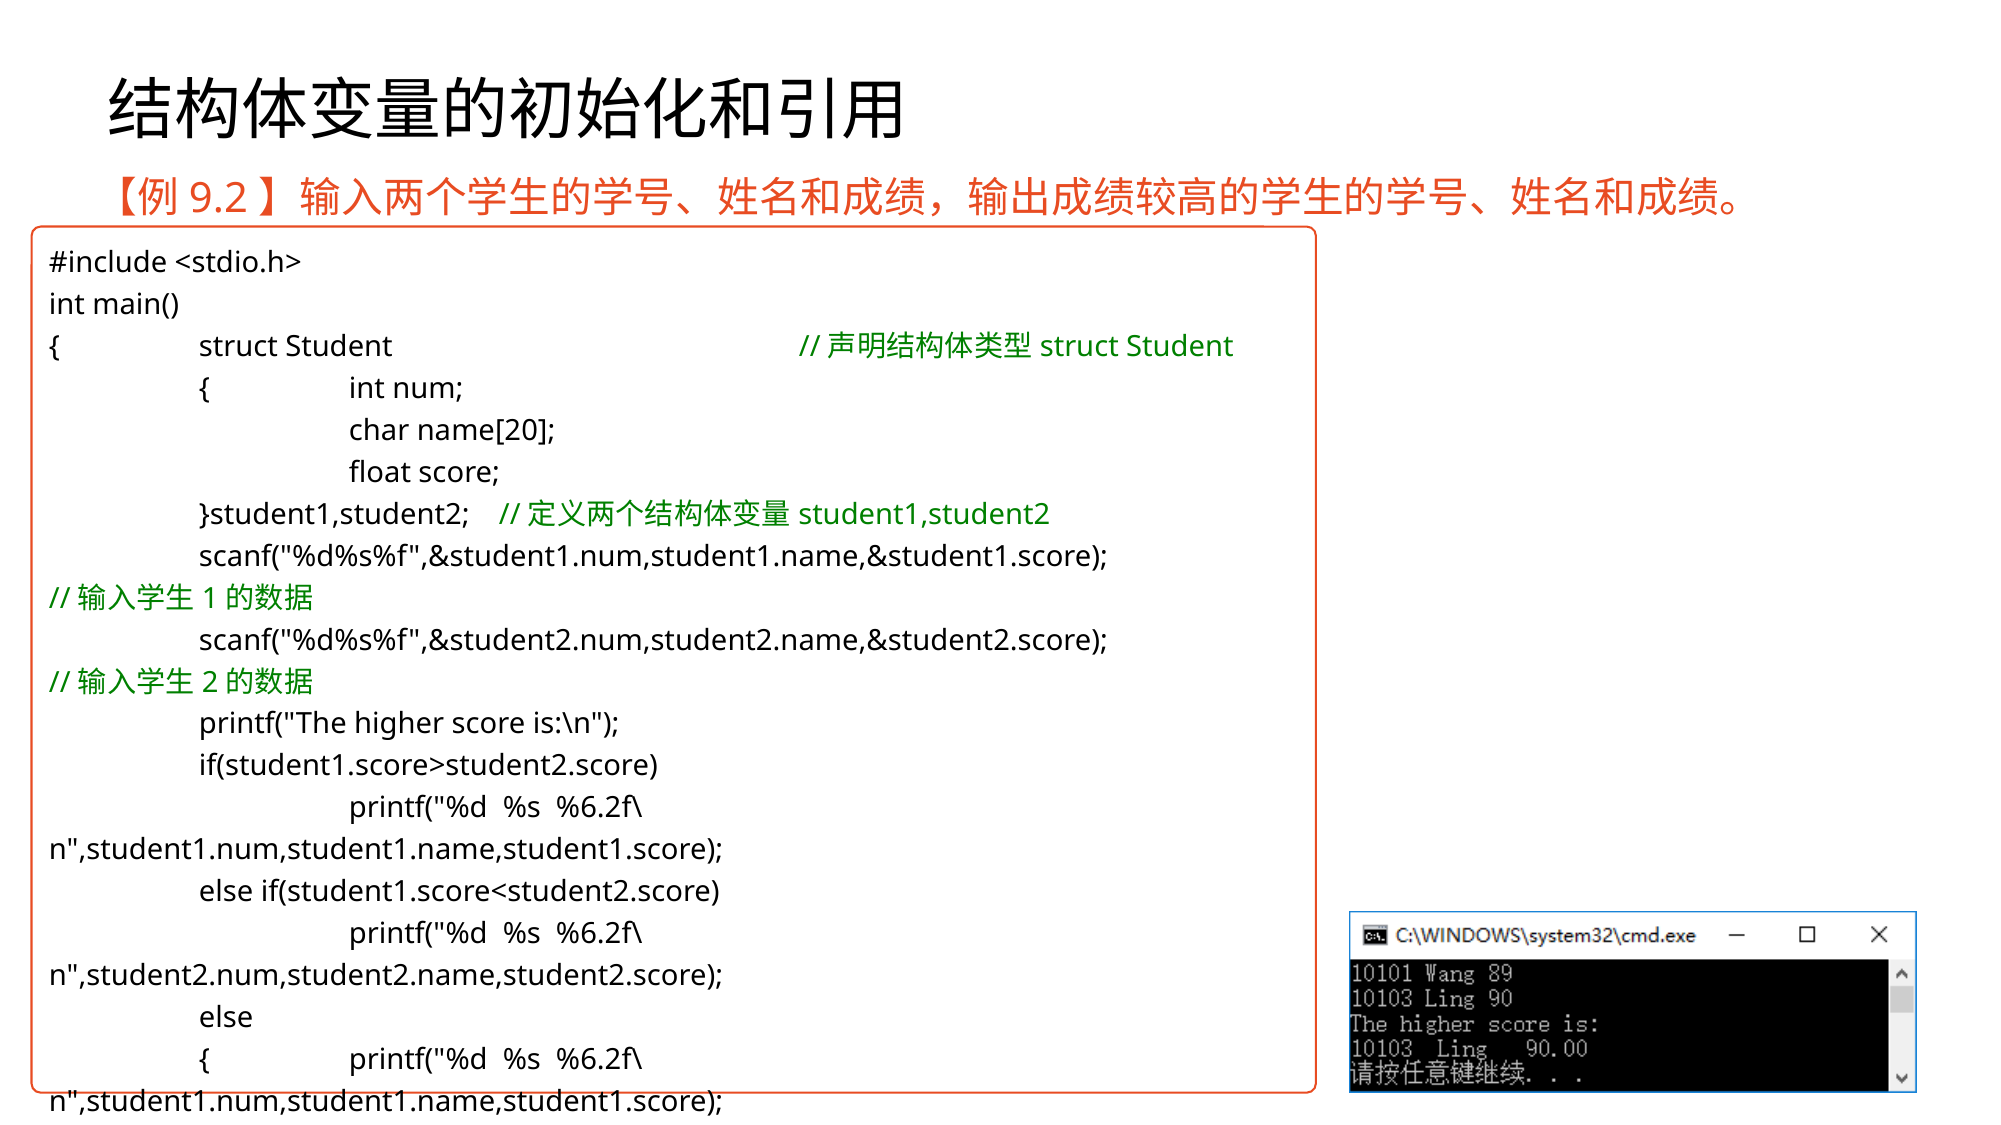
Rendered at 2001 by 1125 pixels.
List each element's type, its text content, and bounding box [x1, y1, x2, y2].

list 【例9.2】输入两个学生的学号、姓名和成绩，输出成绩较高的学生的学号、姓名和成绩。 [80, 153, 1831, 245]
picture [1349, 911, 1917, 1093]
text_box #include <stdio.h> int main() { struct Student //声明结构体类型struct Student { int num; char name[20]; float score; }student1,student2; //定义两个结构体变量student1,student2 scanf("%d%s%f",&student1.num,student1.name,&student1.score); //输入学生1的数据 scanf("%d%s%f",&student2.num,student2.name,&student2.score); //输入学生2的数据 printf("The higher score is:\n"); if(student1.score>student2.score) printf("%d %s %6.2f\n",student1.num,student1.name,student1.score); else if(student1.score<student2.score) printf("%d %s %6.2f\n",student2.num,student2.name,student2.score); else { printf("%d %s %6.2f\n",student1.num,student1.name,student1.score); printf("%d %s %6.2f\n",student2.num,student2.name,student2.score); } return 0; } [30, 225, 1317, 1094]
title 结构体变量的初始化和引用 [92, 2, 1819, 153]
